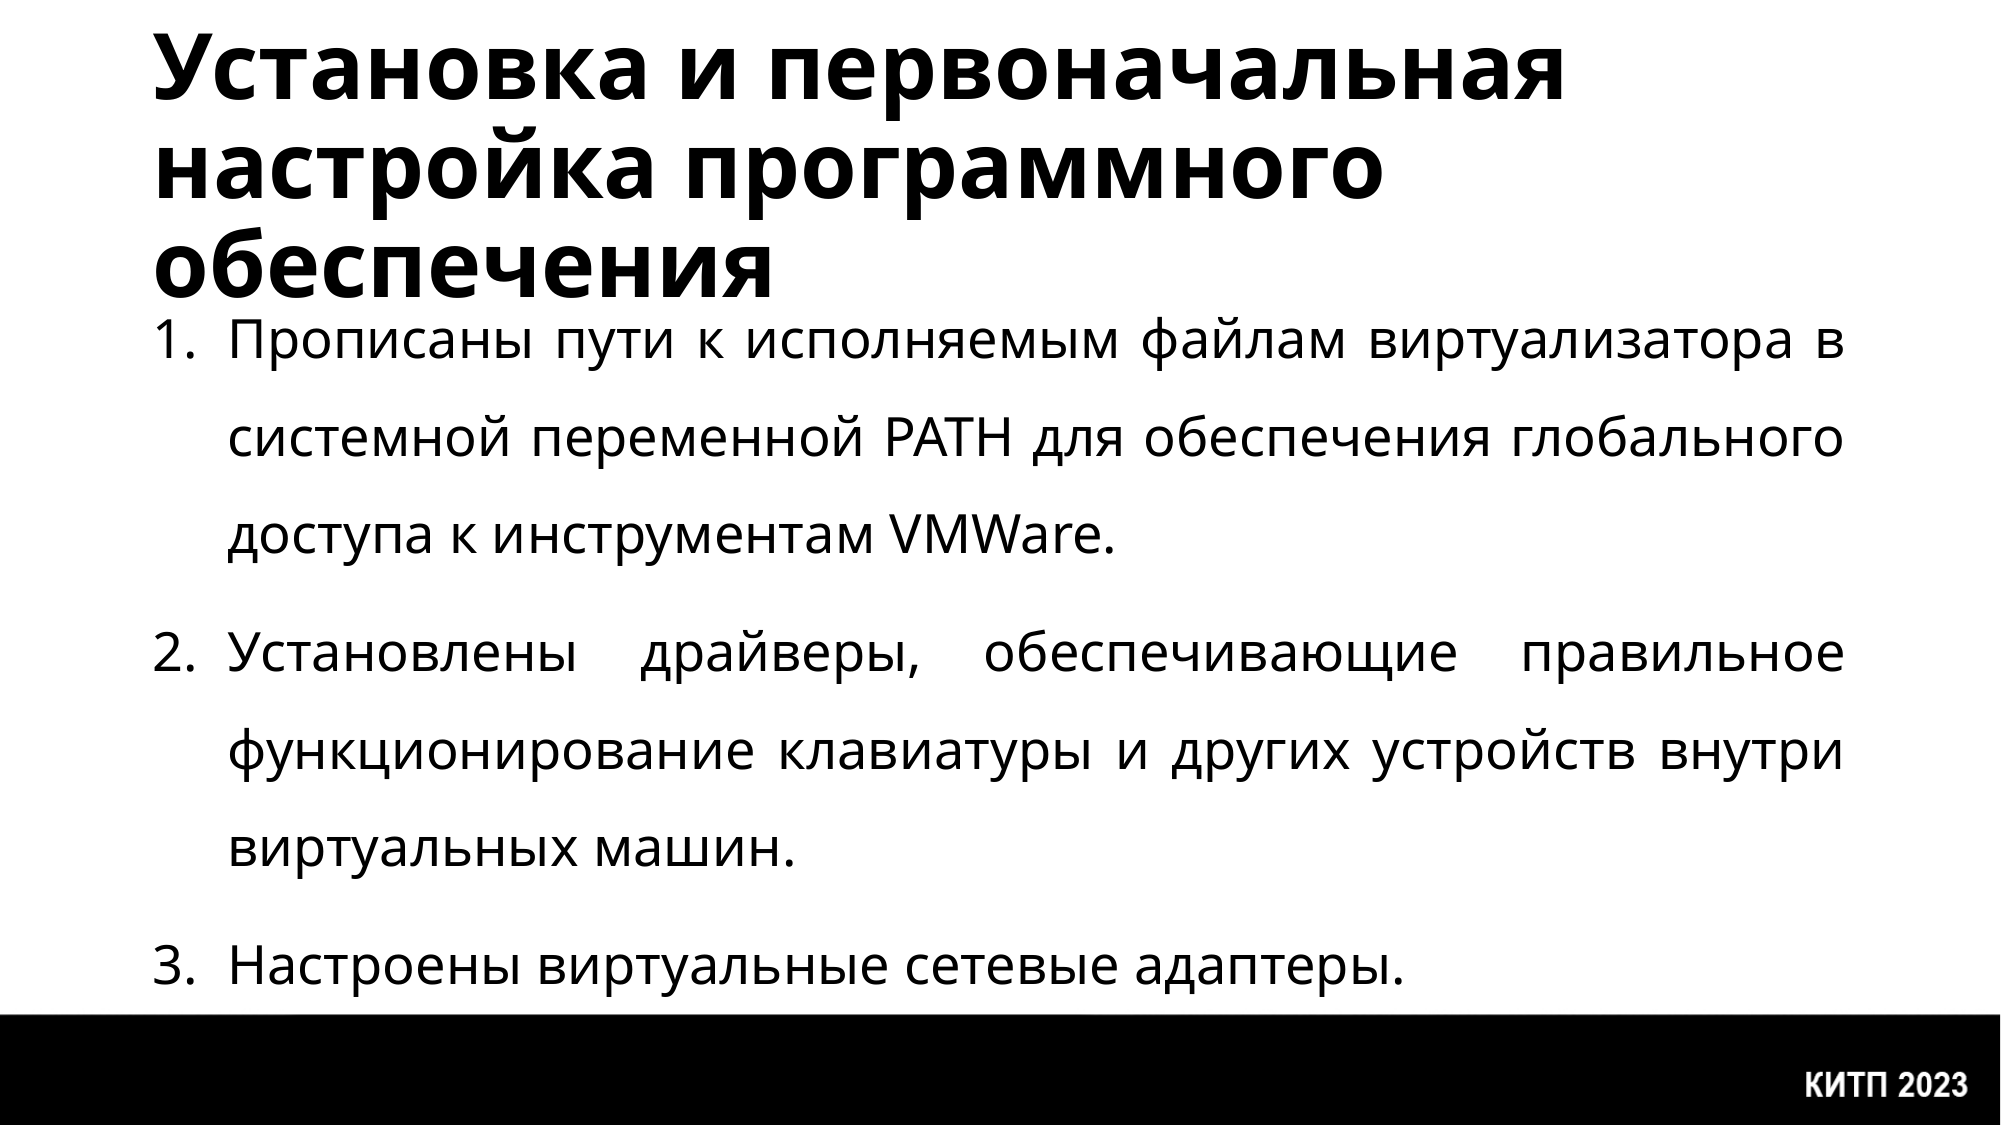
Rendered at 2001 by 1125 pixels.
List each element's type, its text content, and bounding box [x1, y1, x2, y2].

picture [0, 0, 2001, 1125]
title Установка и первоначальная настройка программного обеспечения [137, 59, 1863, 264]
list Прописаны пути к исполняемым файлам виртуализатора в системной переменной PATH для обеспечения глобального доступа к инструментам VMWare. Установлены драйверы, обеспечивающие правильное функционирование клавиатуры и других устройств внутри виртуальных машин. Настроены виртуальные сетевые адаптеры. [137, 264, 1863, 979]
